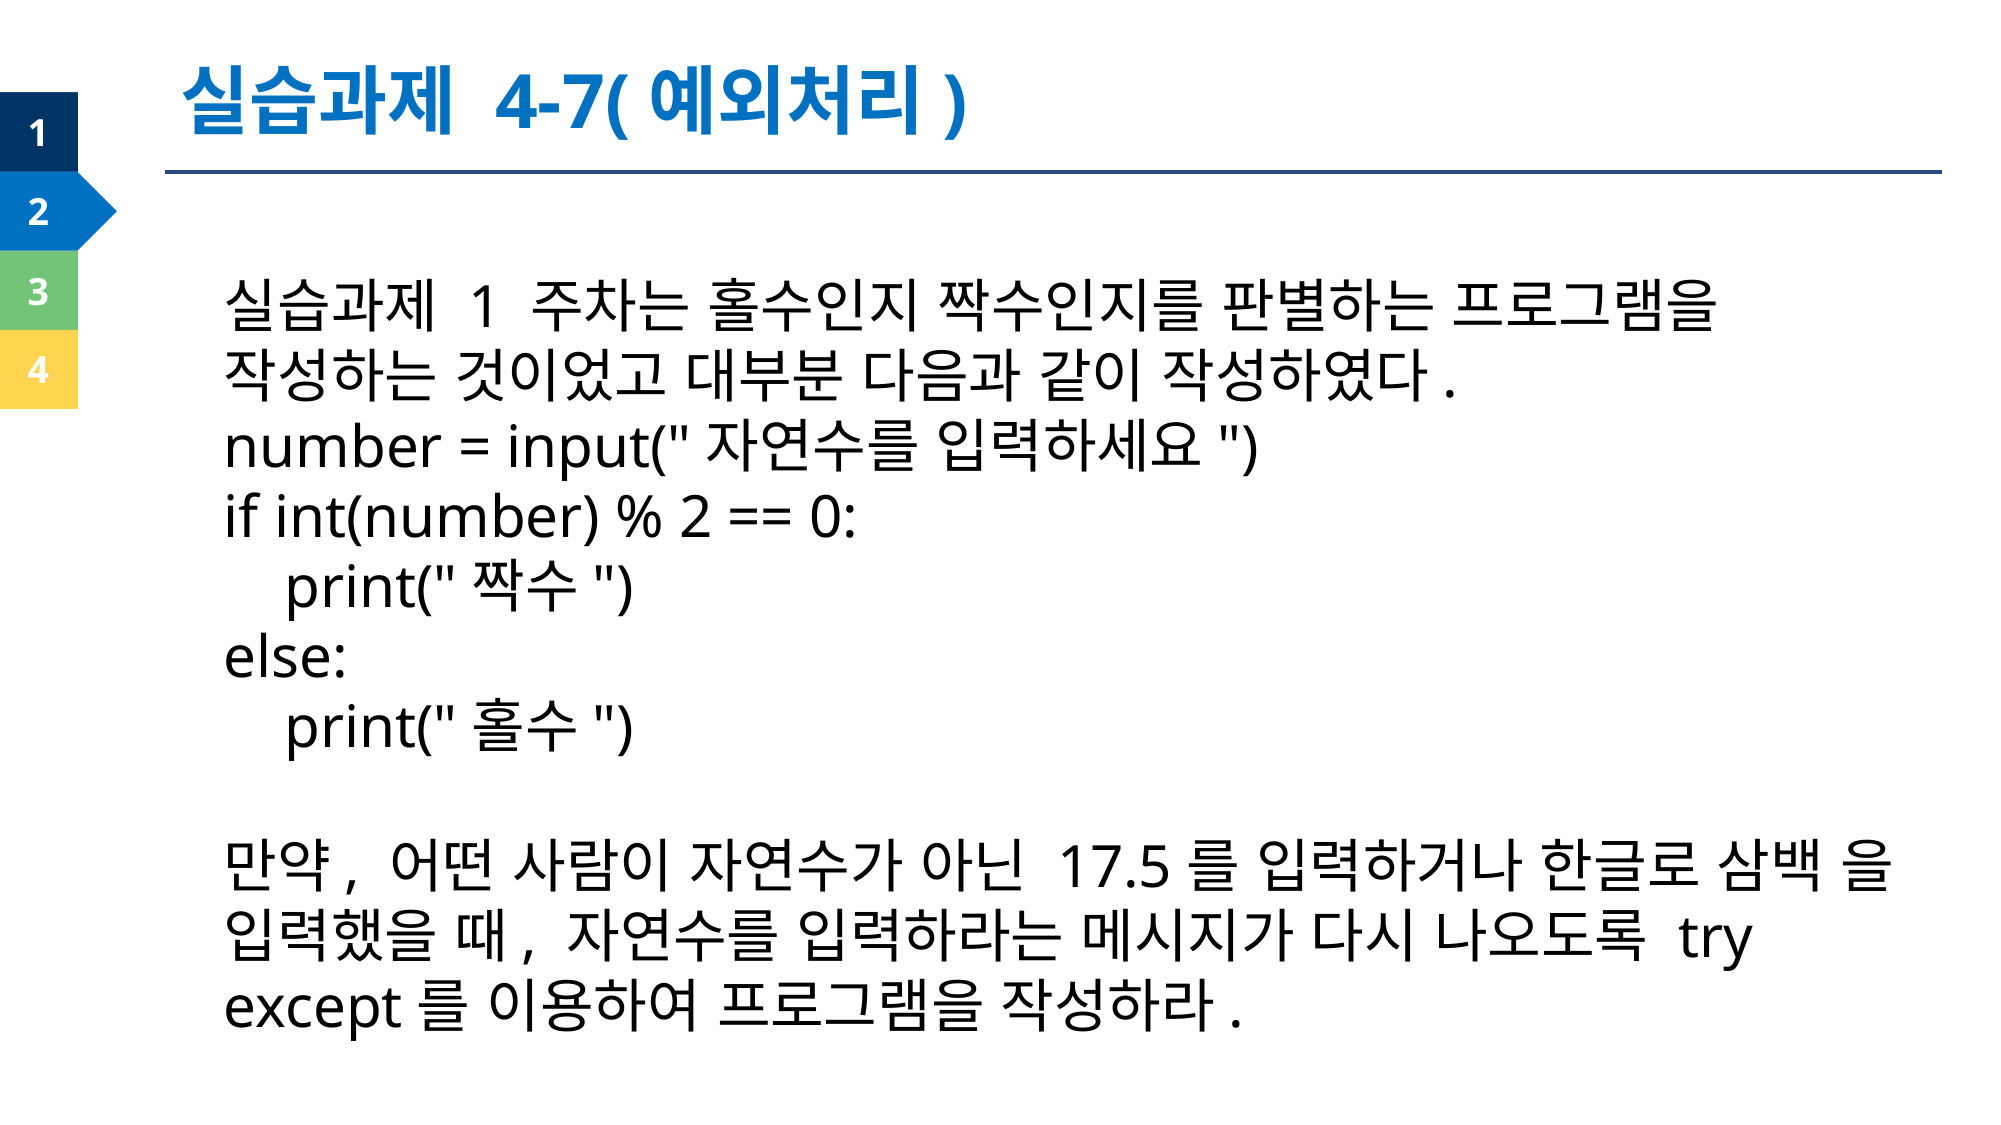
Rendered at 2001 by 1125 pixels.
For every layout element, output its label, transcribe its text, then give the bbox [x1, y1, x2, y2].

text_box 실습과제 1 주차는 홀수인지 짝수인지를 판별하는 프로그램을 작성하는 것이었고 대부분 다음과 같이 작성하였다. number = input("자연수를 입력하세요") if int(number) % 2 == 0: print("짝수") else: print("홀수") 만약, 어떤 사람이 자연수가 아닌 17.5를 입력하거나 한글로 삼백 을 입력했을 때, 자연수를 입력하라는 메시지가 다시 나오도록 try except를 이용하여 프로그램을 작성하라. [209, 262, 1914, 1047]
list 실습과제 4-7(예외처리) [165, 36, 1914, 172]
